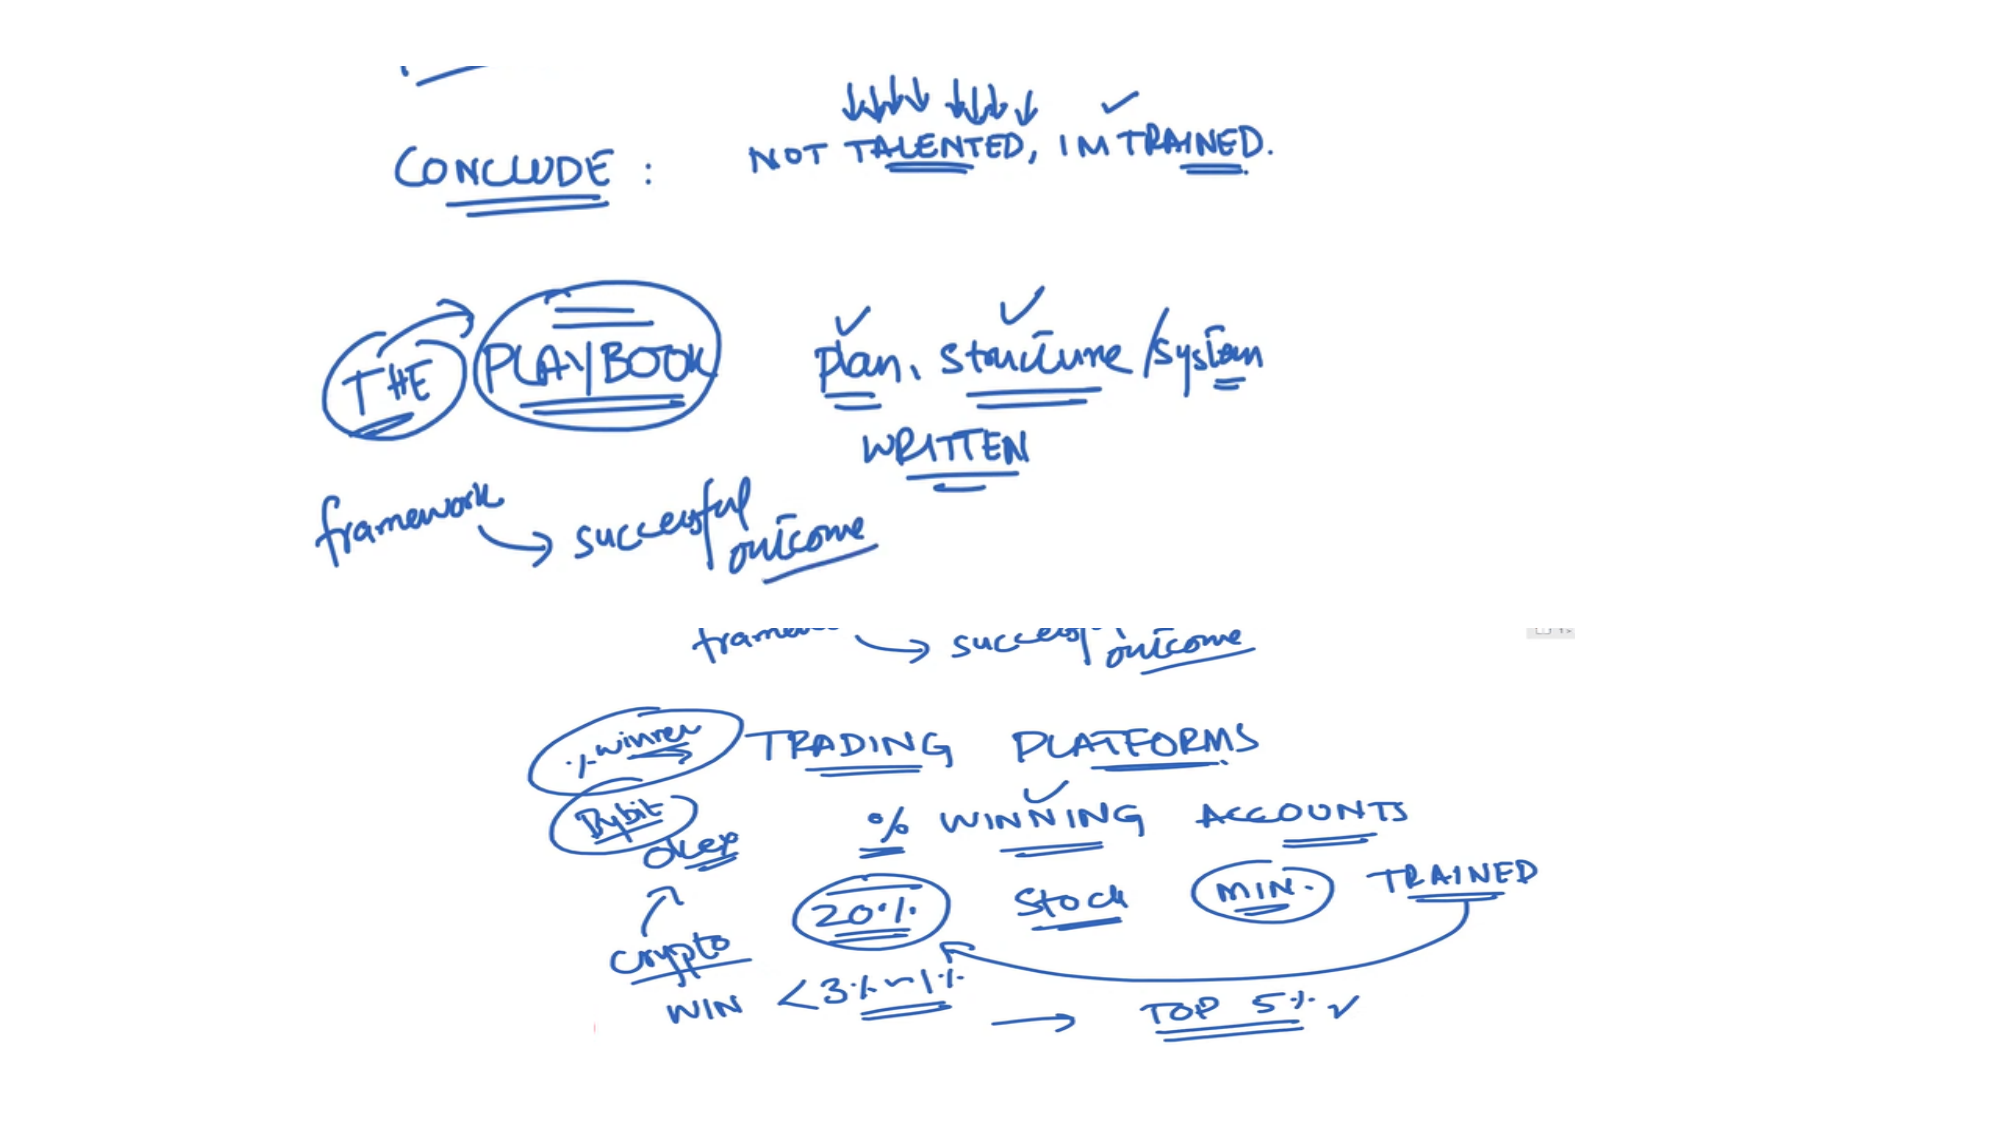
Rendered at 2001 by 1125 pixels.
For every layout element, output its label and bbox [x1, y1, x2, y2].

picture [308, 66, 1279, 601]
picture [516, 628, 1575, 1048]
